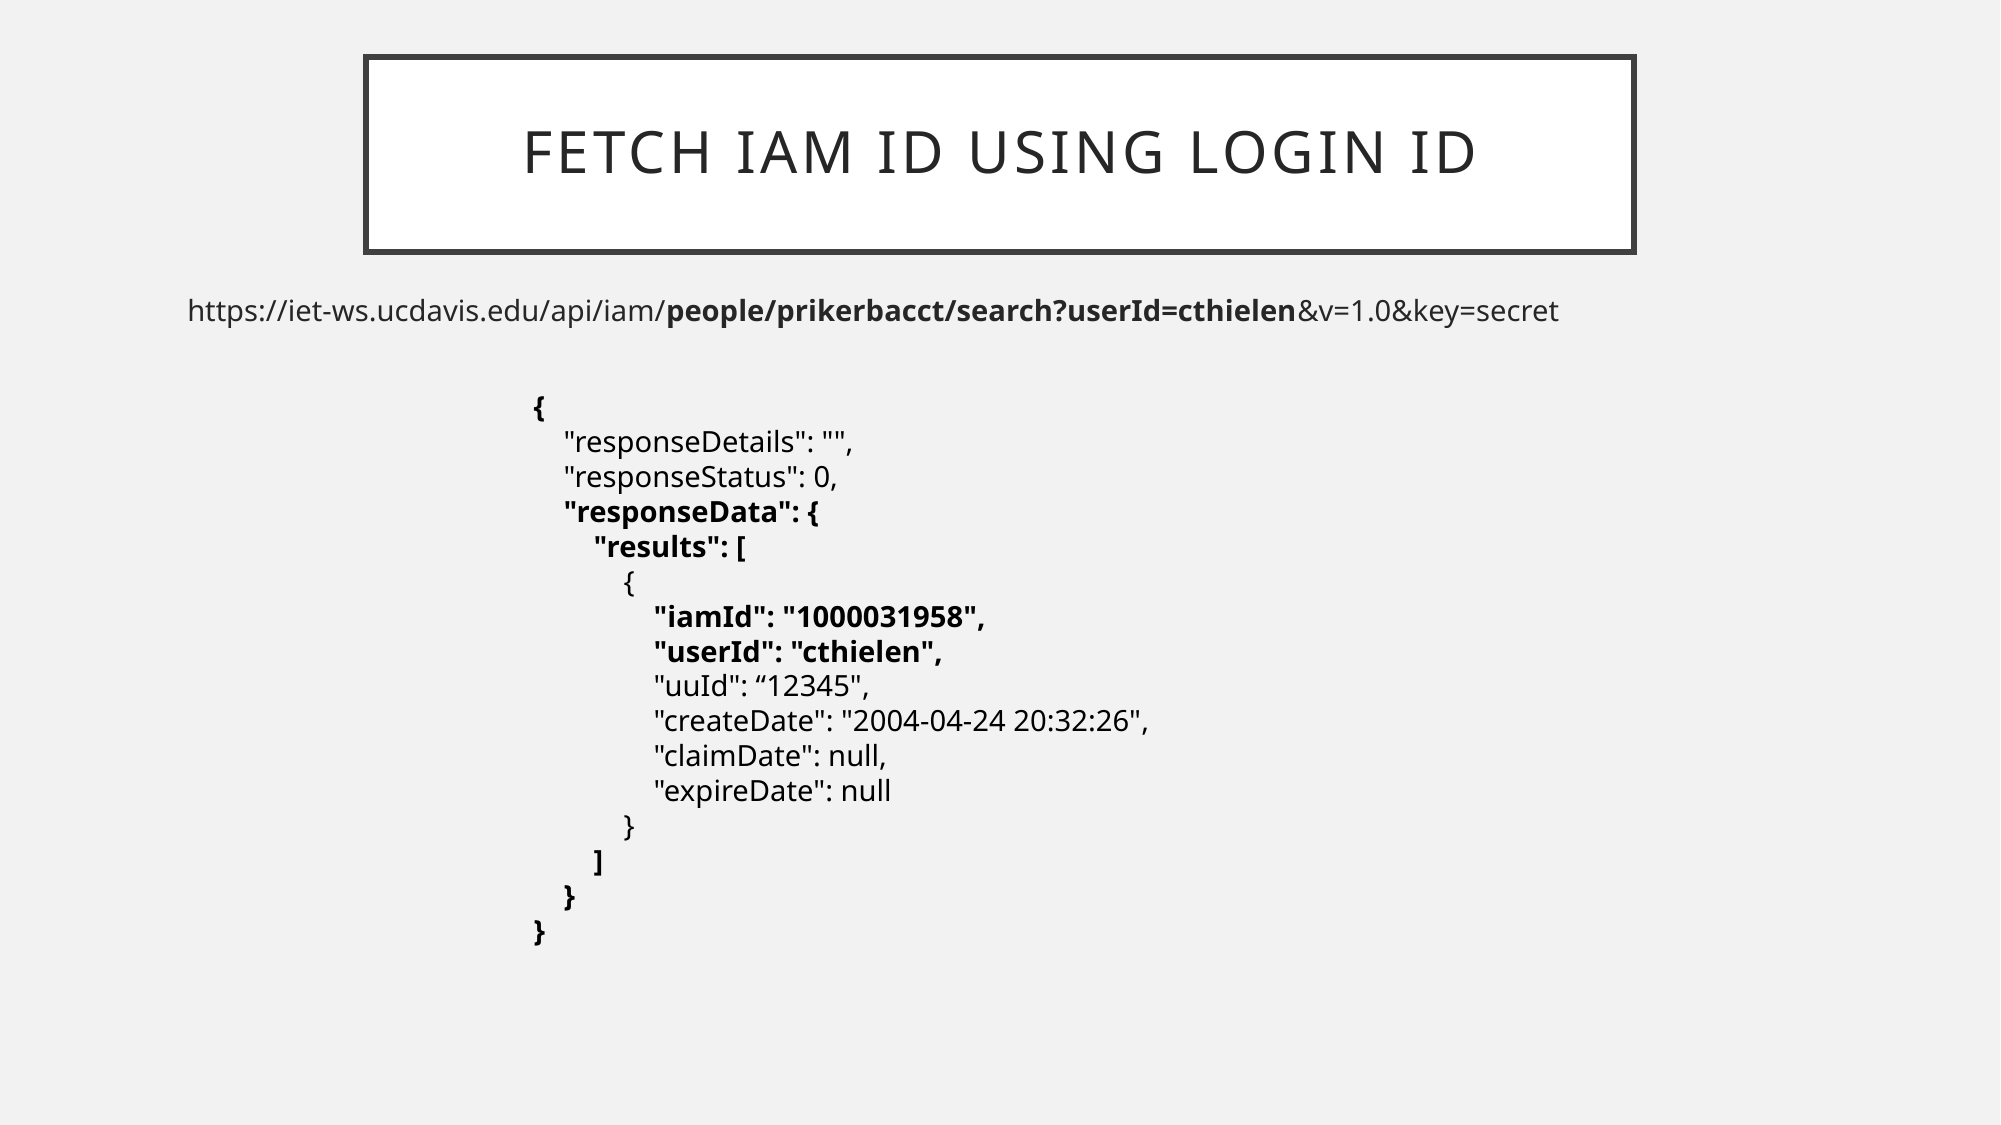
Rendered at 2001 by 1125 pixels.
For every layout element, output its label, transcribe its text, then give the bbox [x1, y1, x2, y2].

title Fetch IAM ID Using Login ID [363, 54, 1637, 255]
list https://iet-ws.ucdavis.edu/api/iam/people/prikerbacct/search?userId=cthielen&v=1.0&key=secret [172, 284, 1828, 349]
text_box { "responseDetails": "", "responseStatus": 0, "responseData": { "results": [ { "iamId": "1000031958", "userId": "cthielen", "uuId": “12345", "createDate": "2004-04-24 20:32:26", "claimDate": null, "expireDate": null } ] } } [518, 380, 1481, 990]
